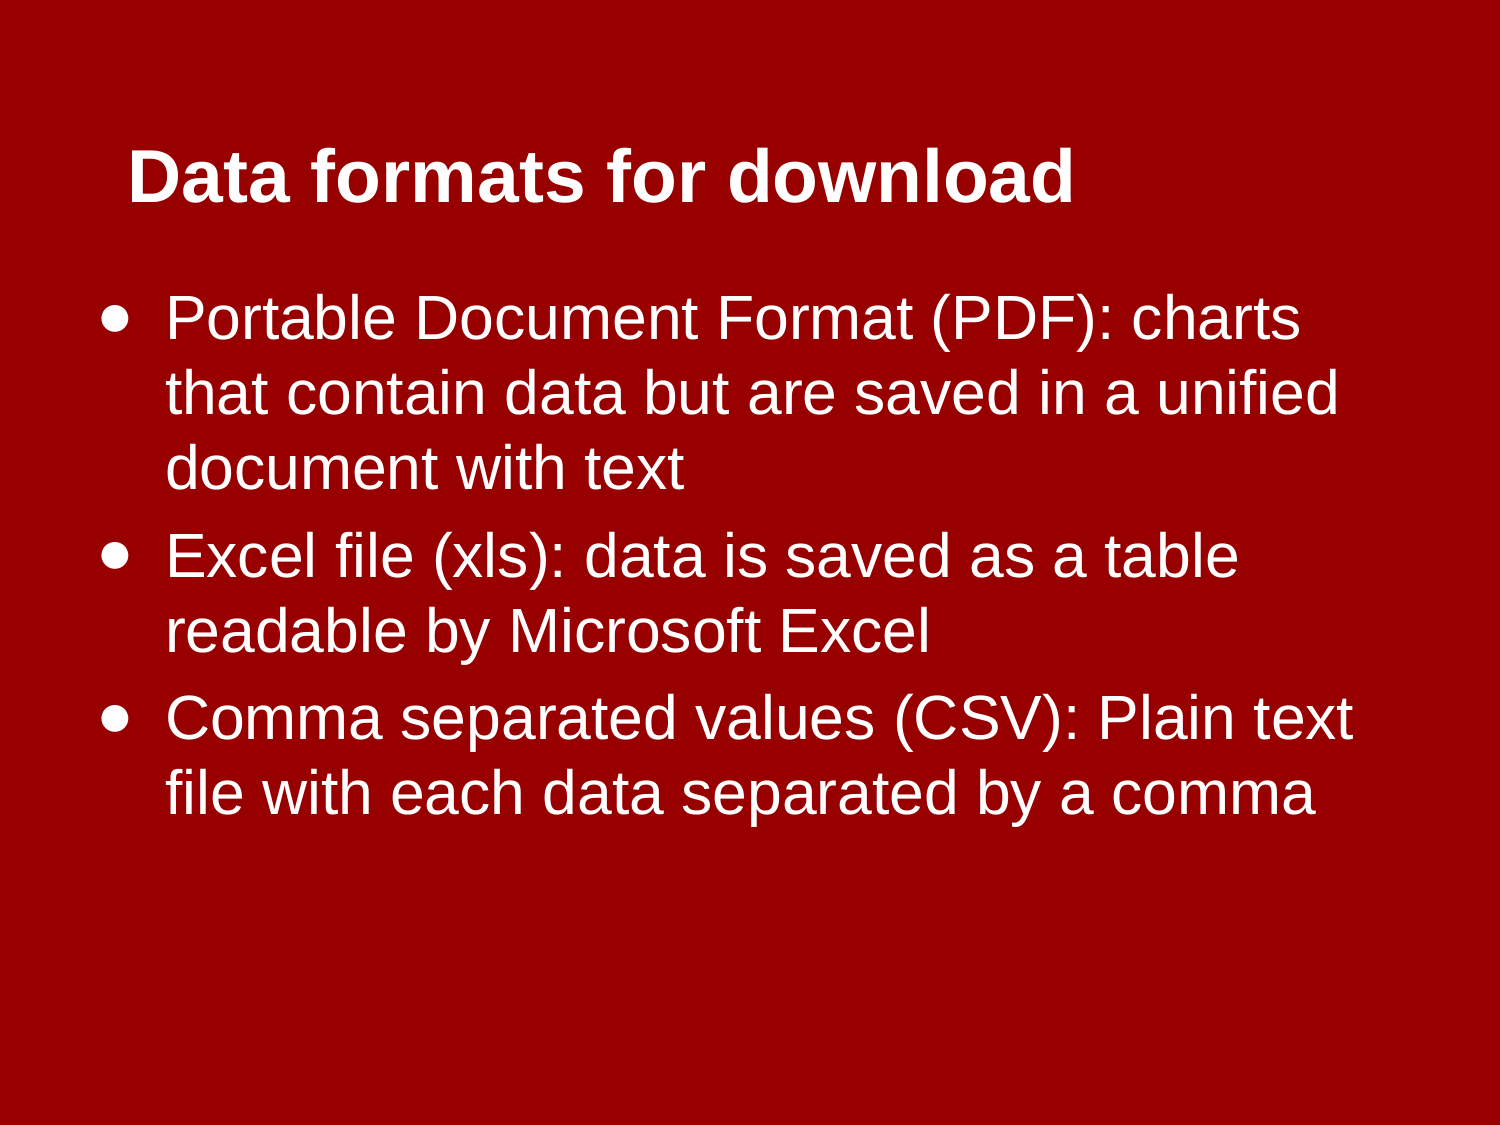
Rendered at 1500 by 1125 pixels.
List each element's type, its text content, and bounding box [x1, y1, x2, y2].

title Data formats for download [75, 45, 1425, 233]
list Portable Document Format (PDF): charts that contain data but are saved in a unified document with text Excel file (xls): data is saved as a table readable by Microsoft Excel Comma separated values (CSV): Plain text file with each data separated by a comma [75, 262, 1425, 1078]
